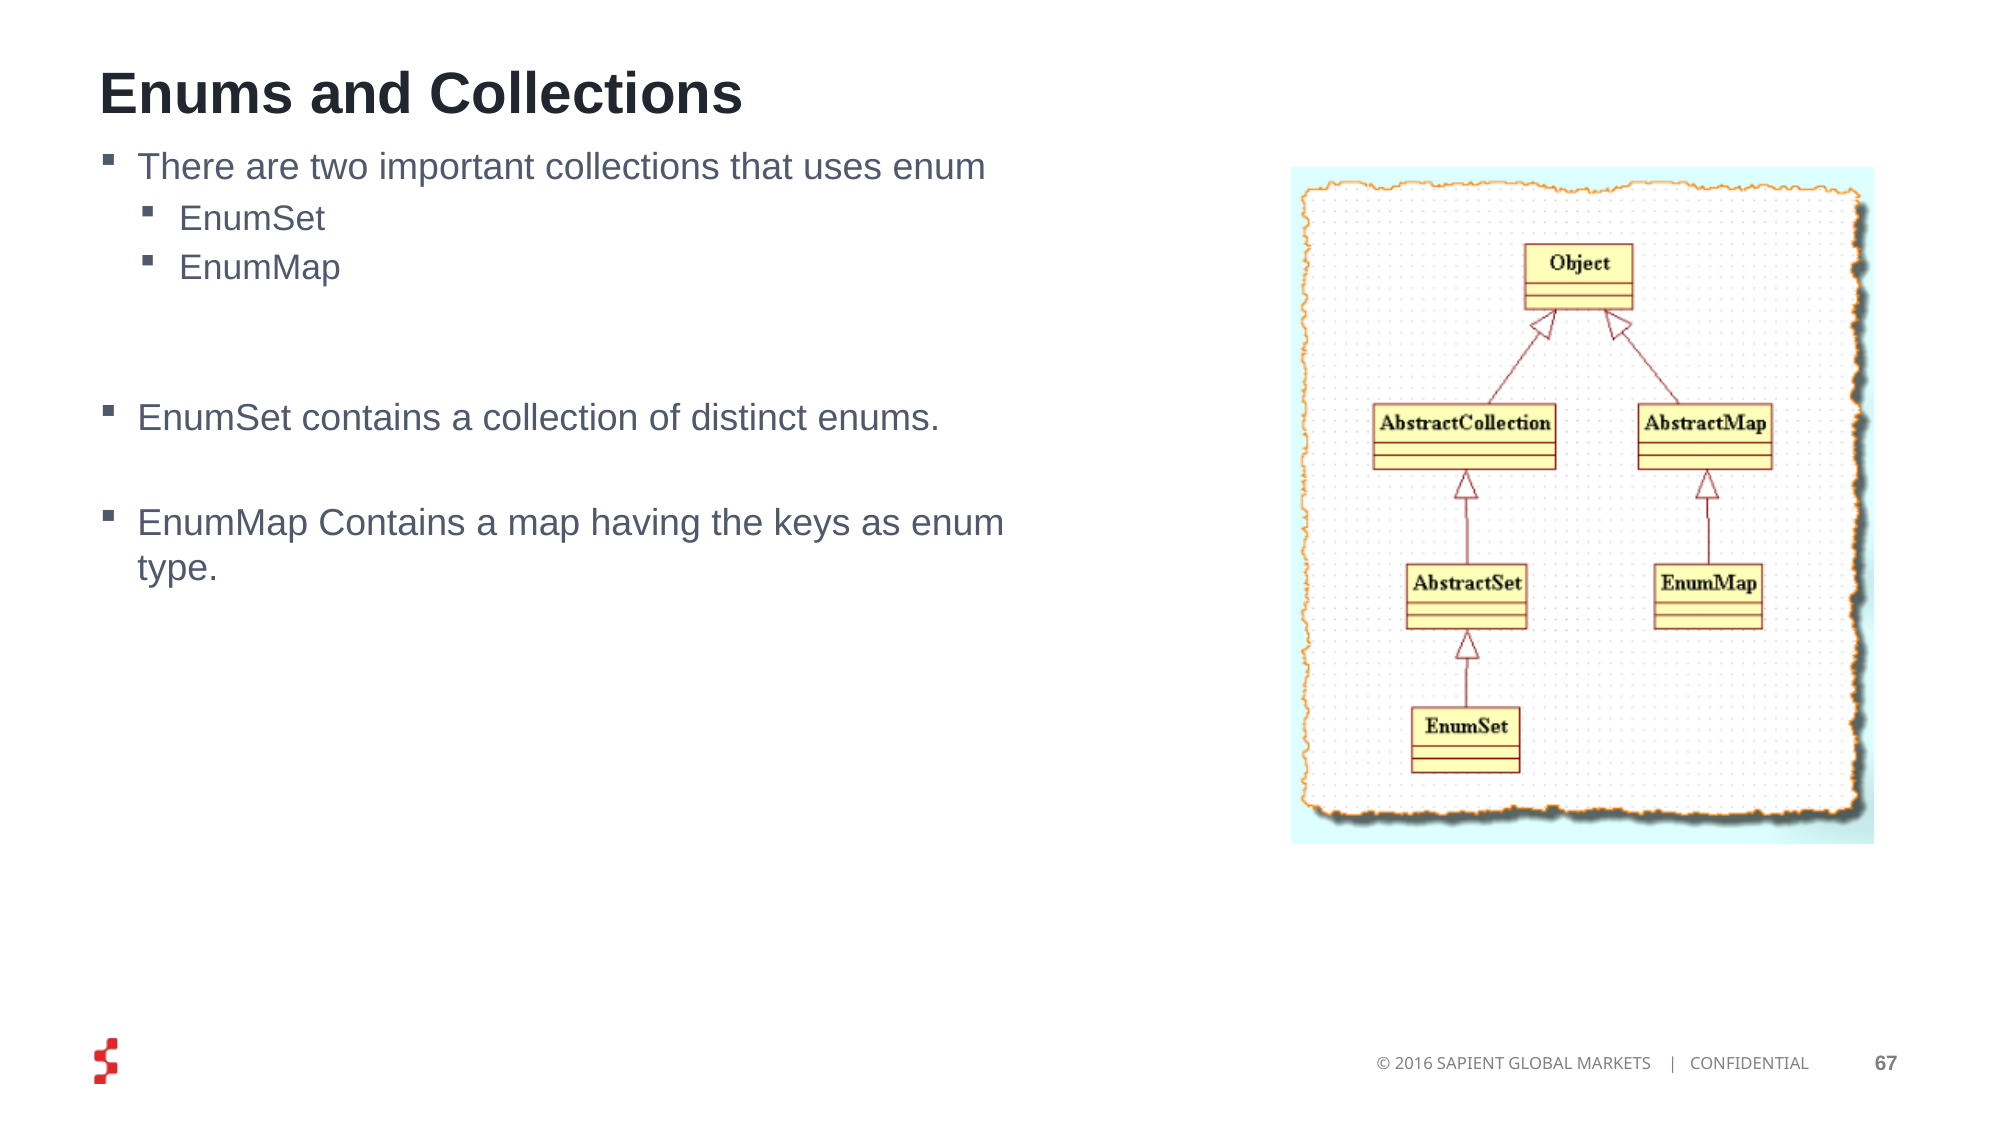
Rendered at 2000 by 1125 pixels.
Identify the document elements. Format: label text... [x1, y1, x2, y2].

list There are two important collections that uses enum EnumSet EnumMap EnumSet contains a collection of distinct enums. EnumMap Contains a map having the keys as enum type. [99, 142, 1008, 986]
title Enums and Collections [99, 47, 1900, 121]
picture [1290, 166, 1875, 844]
